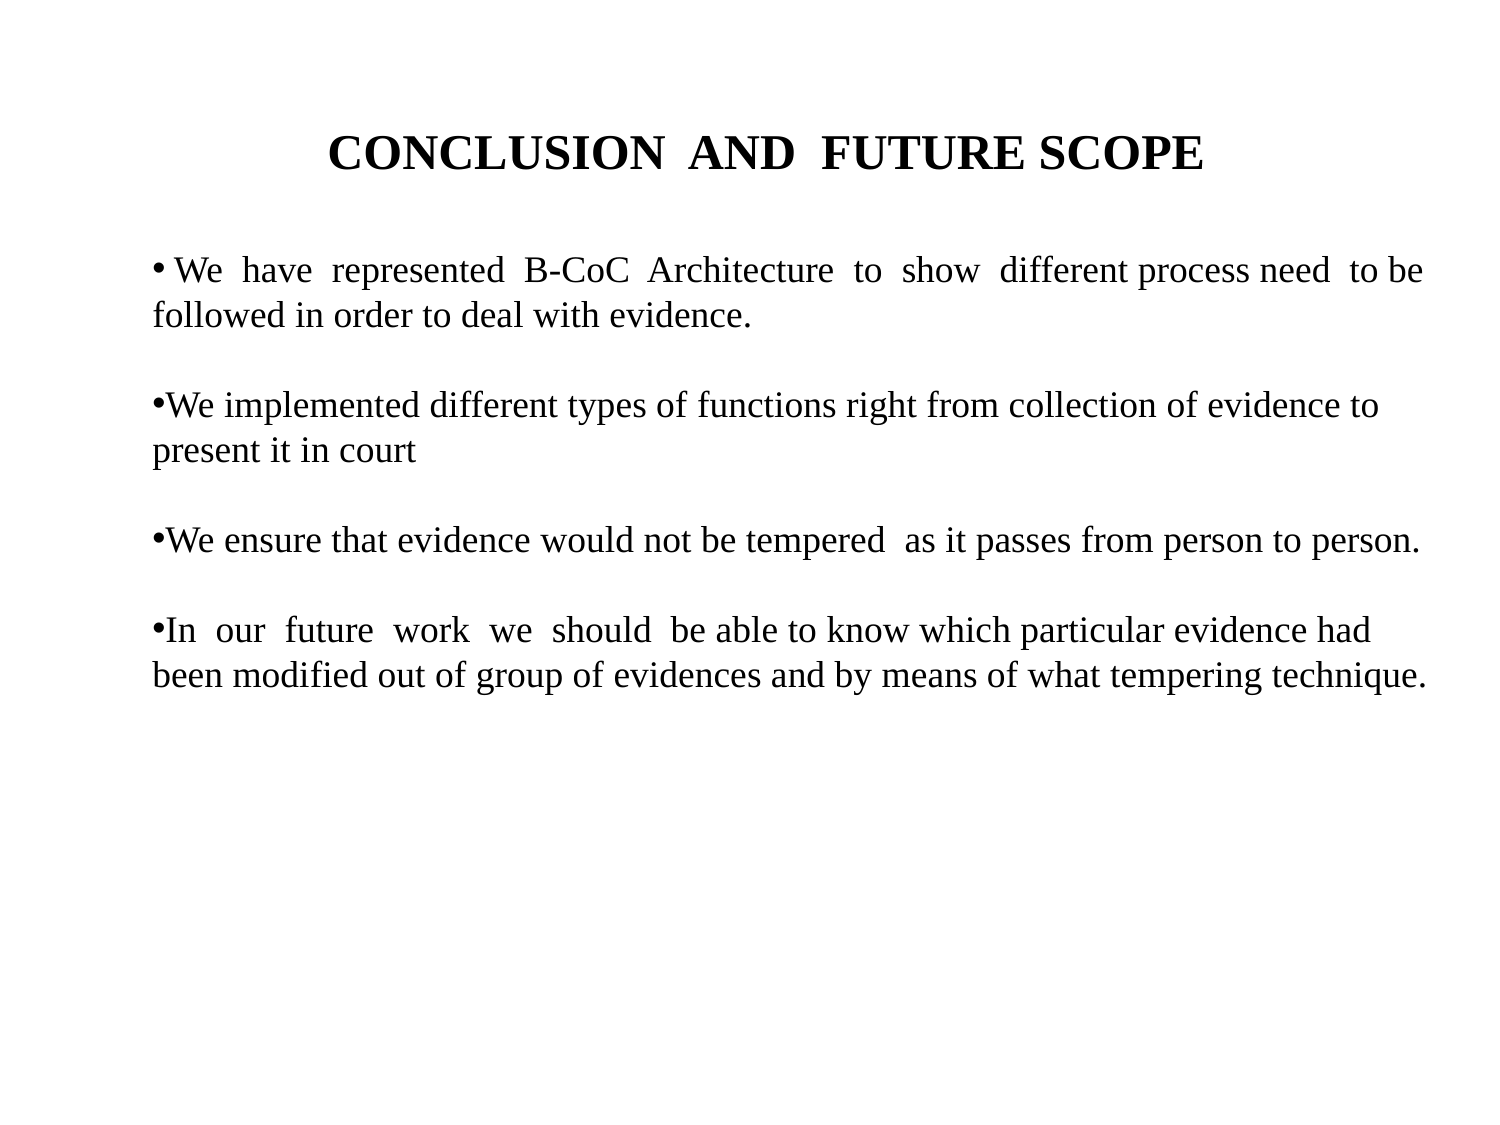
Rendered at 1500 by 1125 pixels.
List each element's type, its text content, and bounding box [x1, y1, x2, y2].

text_box We have represented B-CoC Architecture to show different process need to be followed in order to deal with evidence. We implemented different types of functions right from collection of evidence to present it in court We ensure that evidence would not be tempered as it passes from person to person. In our future work we should be able to know which particular evidence had been modified out of group of evidences and by means of what tempering technique. [137, 237, 1450, 703]
text_box CONCLUSION AND FUTURE SCOPE [312, 112, 1294, 188]
